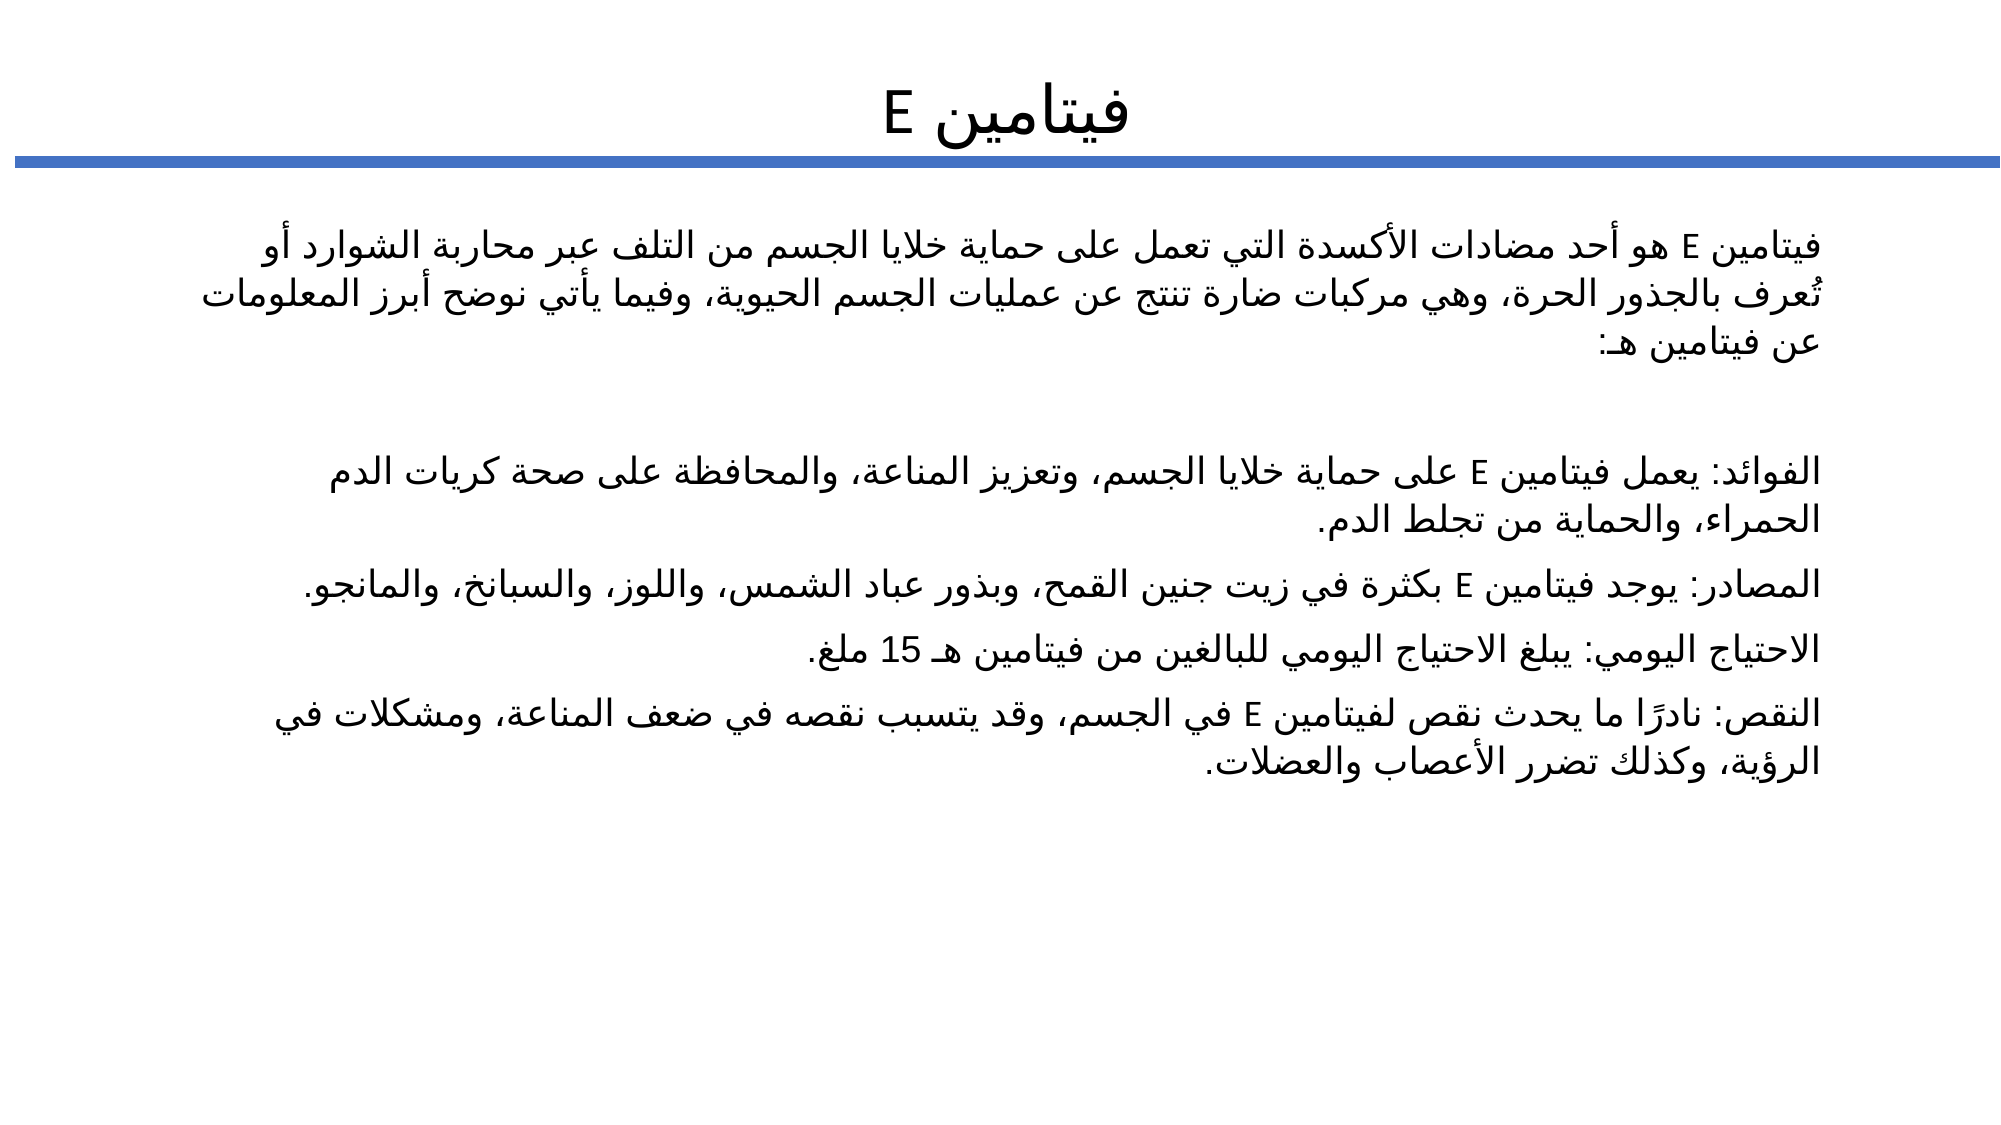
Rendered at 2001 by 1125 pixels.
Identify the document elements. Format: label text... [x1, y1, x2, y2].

text_box فيتامين E فيتامين E هو أحد مضادات الأكسدة التي تعمل على حماية خلايا الجسم من التلف عبر محاربة الشوارد أو تُعرف بالجذور الحرة، وهي مركبات ضارة تنتج عن عمليات الجسم الحيوية، وفيما يأتي نوضح أبرز المعلومات عن فيتامين هـ: الفوائد: يعمل فيتامين E على حماية خلايا الجسم، وتعزيز المناعة، والمحافظة على صحة كريات الدم الحمراء، والحماية من تجلط الدم. المصادر: يوجد فيتامين E بكثرة في زيت جنين القمح، وبذور عباد الشمس، واللوز، والسبانخ، والمانجو. الاحتياج اليومي: يبلغ الاحتياج اليومي للبالغين من فيتامين هـ 15 ملغ. النقص: نادرًا ما يحدث نقص لفيتامين E في الجسم، وقد يتسبب نقصه في ضعف المناعة، ومشكلات في الرؤية، وكذلك تضرر الأعصاب والعضلات. [177, 168, 1837, 790]
text_box فيتامين E فيتامين E هو أحد مضادات الأكسدة التي تعمل على حماية خلايا الجسم من التلف عبر محاربة الشوارد أو تُعرف بالجذور الحرة، وهي مركبات ضارة تنتج عن عمليات الجسم الحيوية، وفيما يأتي نوضح أبرز المعلومات عن فيتامين هـ: الفوائد: يعمل فيتامين E على حماية خلايا الجسم، وتعزيز المناعة، والمحافظة على صحة كريات الدم الحمراء، والحماية من تجلط الدم. المصادر: يوجد فيتامين E بكثرة في زيت جنين القمح، وبذور عباد الشمس، واللوز، والسبانخ، والمانجو. الاحتياج اليومي: يبلغ الاحتياج اليومي للبالغين من فيتامين هـ 15 ملغ. النقص: نادرًا ما يحدث نقص لفيتامين E في الجسم، وقد يتسبب نقصه في ضعف المناعة، ومشكلات في الرؤية، وكذلك تضرر الأعصاب والعضلات. [177, 54, 1837, 156]
